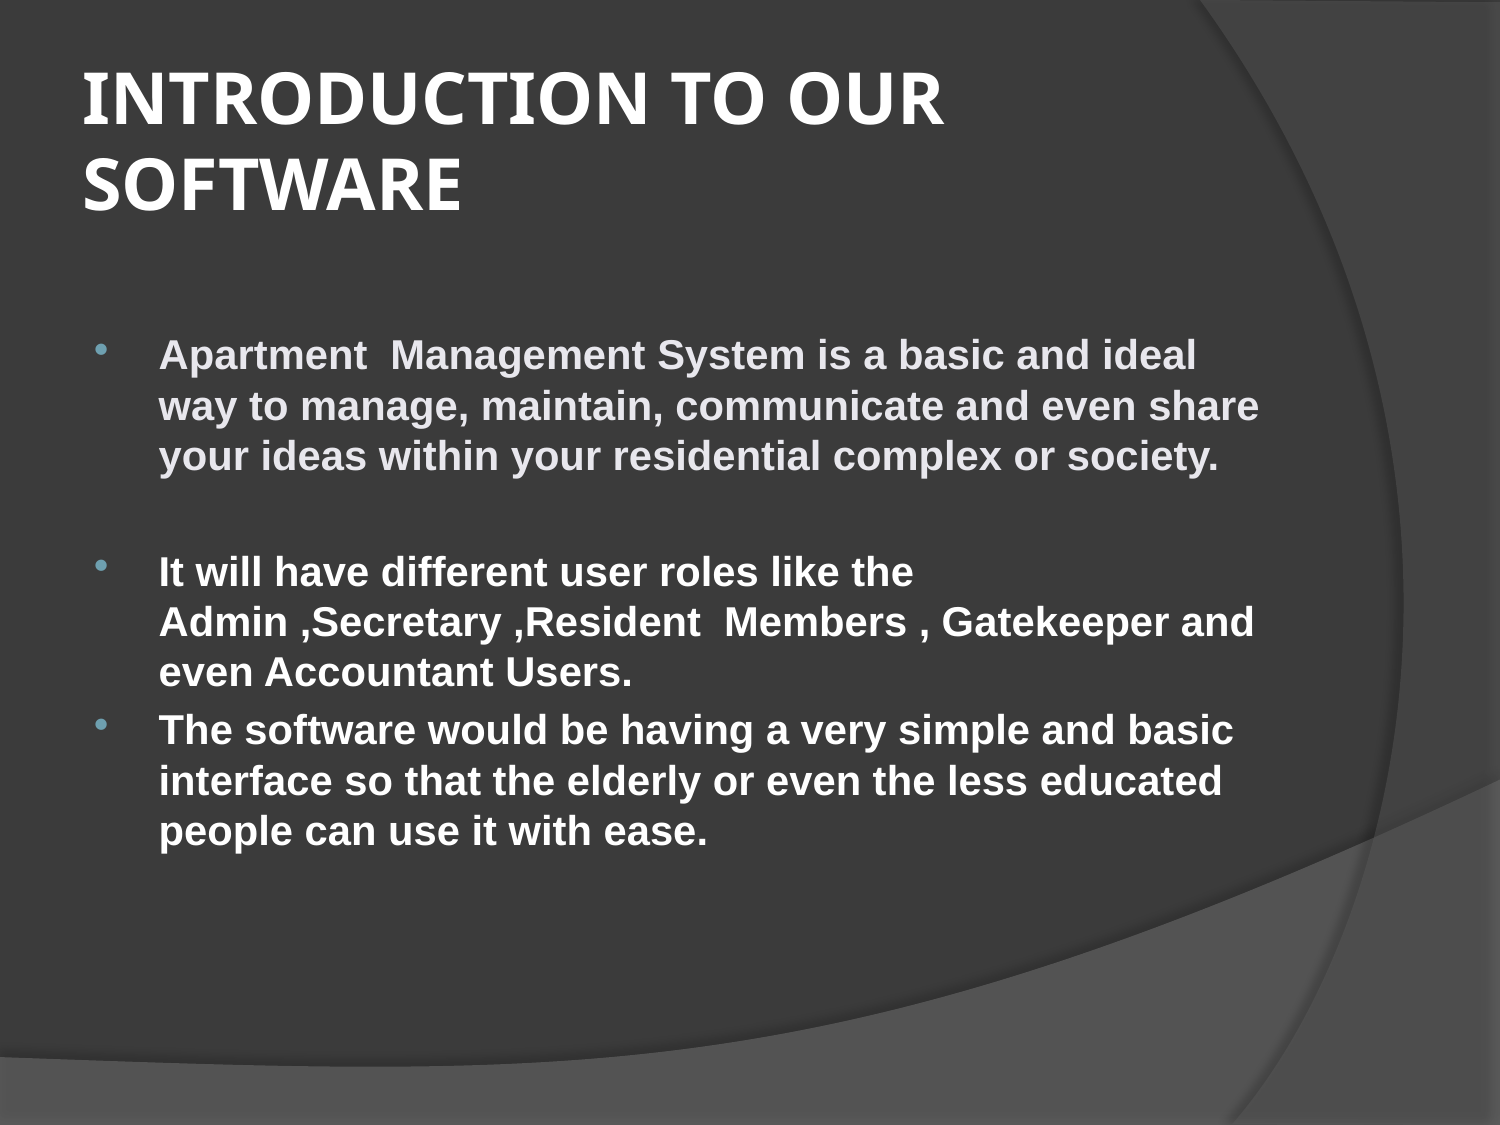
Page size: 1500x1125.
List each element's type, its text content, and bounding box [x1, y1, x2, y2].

list Apartment Management System is a basic and ideal way to manage, maintain, communicate and even share your ideas within your residential complex or society. It will have different user roles like the Admin ,Secretary ,Resident Members , Gatekeeper and even Accountant Users. The software would be having a very simple and basic interface so that the elderly or even the less educated people can use it with ease. [75, 262, 1300, 1005]
title INTRODUCTION TO OUR SOFTWARE [75, 45, 1300, 233]
